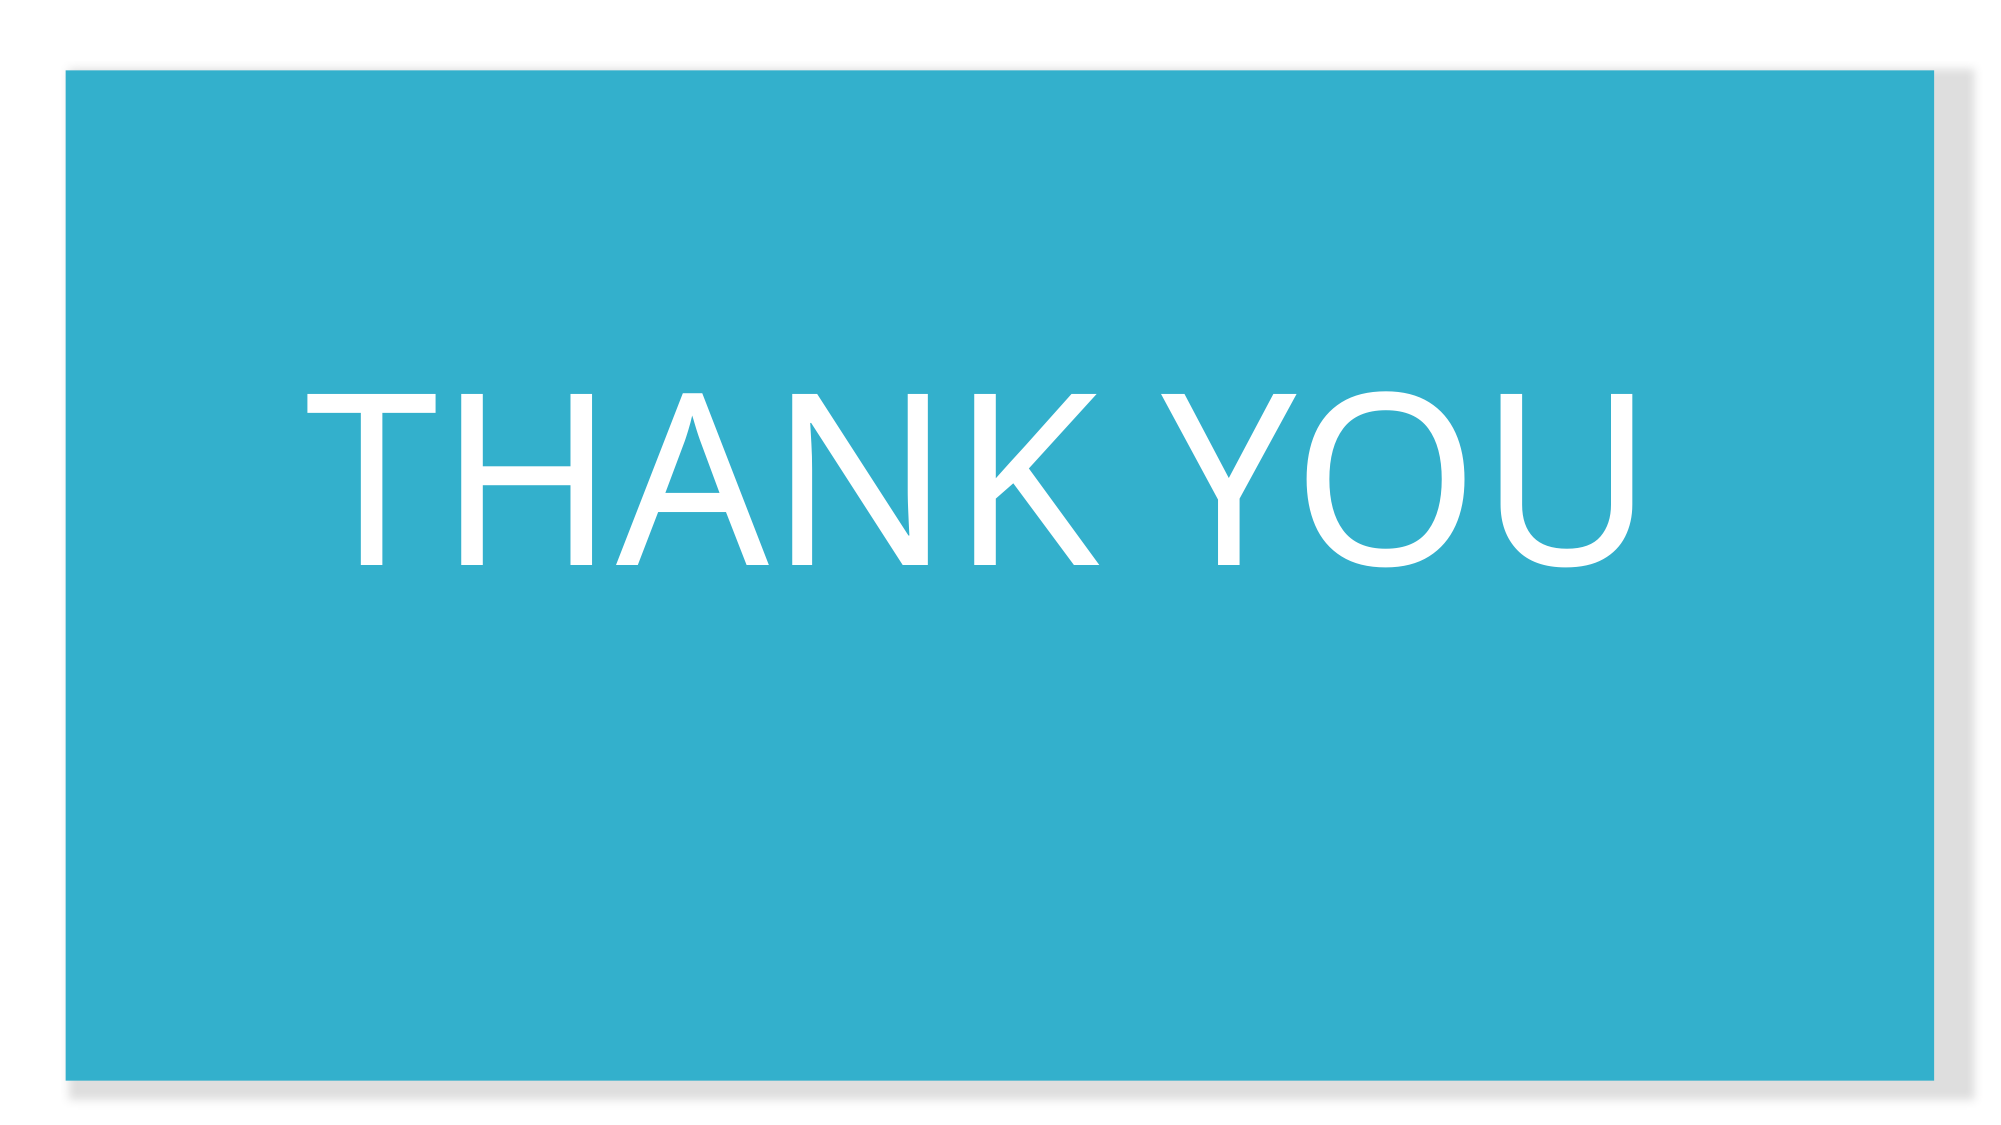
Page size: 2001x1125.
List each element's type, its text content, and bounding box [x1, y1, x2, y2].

slide_number [1460, 59, 1911, 120]
text_box [65, 69, 1935, 1082]
text_box THANK YOU [69, 318, 1891, 621]
